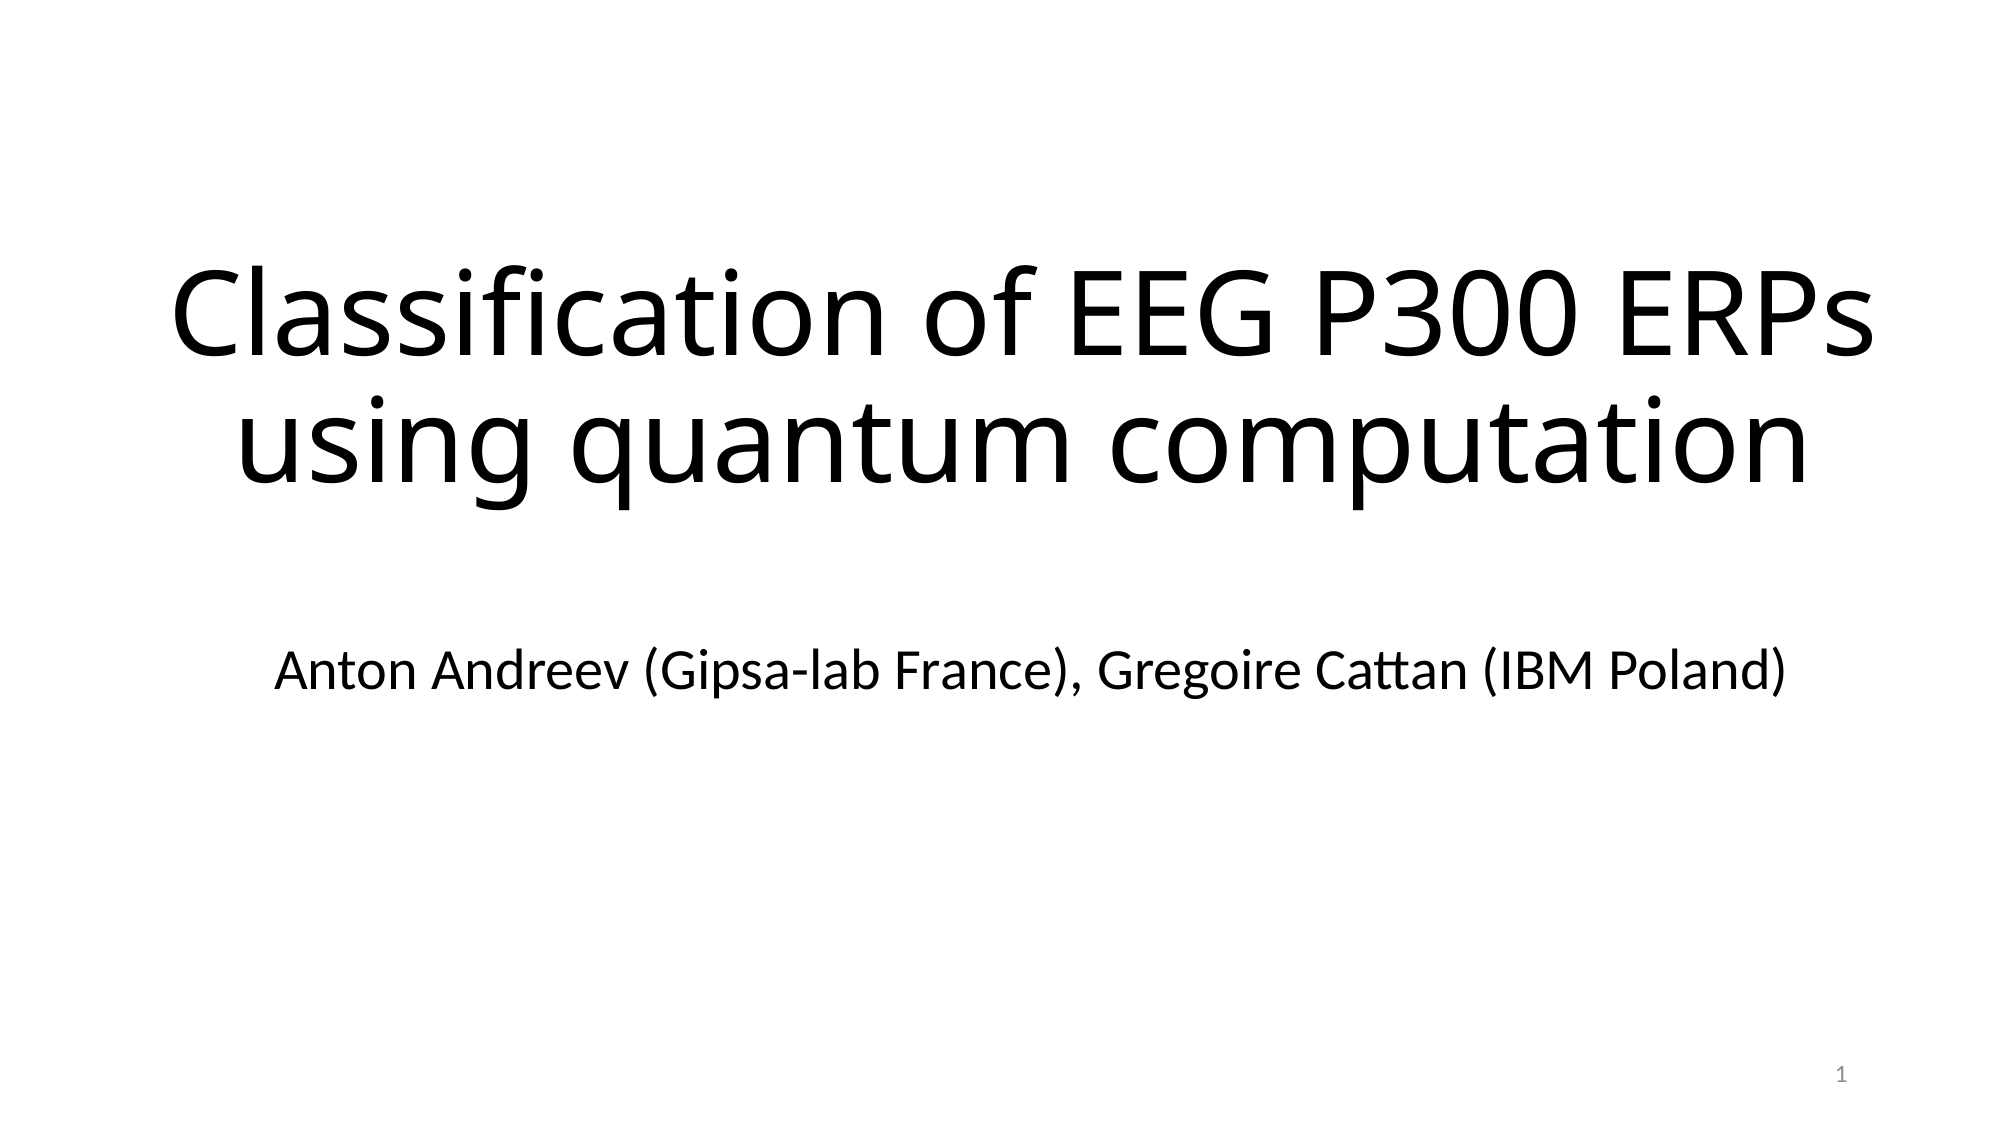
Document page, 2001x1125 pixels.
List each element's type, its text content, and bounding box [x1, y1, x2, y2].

subtitle Anton Andreev (Gipsa-lab France), Gregoire Cattan (IBM Poland) [249, 631, 1814, 904]
slide_number 1 [1412, 1042, 1863, 1103]
title Classification of EEG P300 ERPs using quantum computation [150, 123, 1897, 515]
